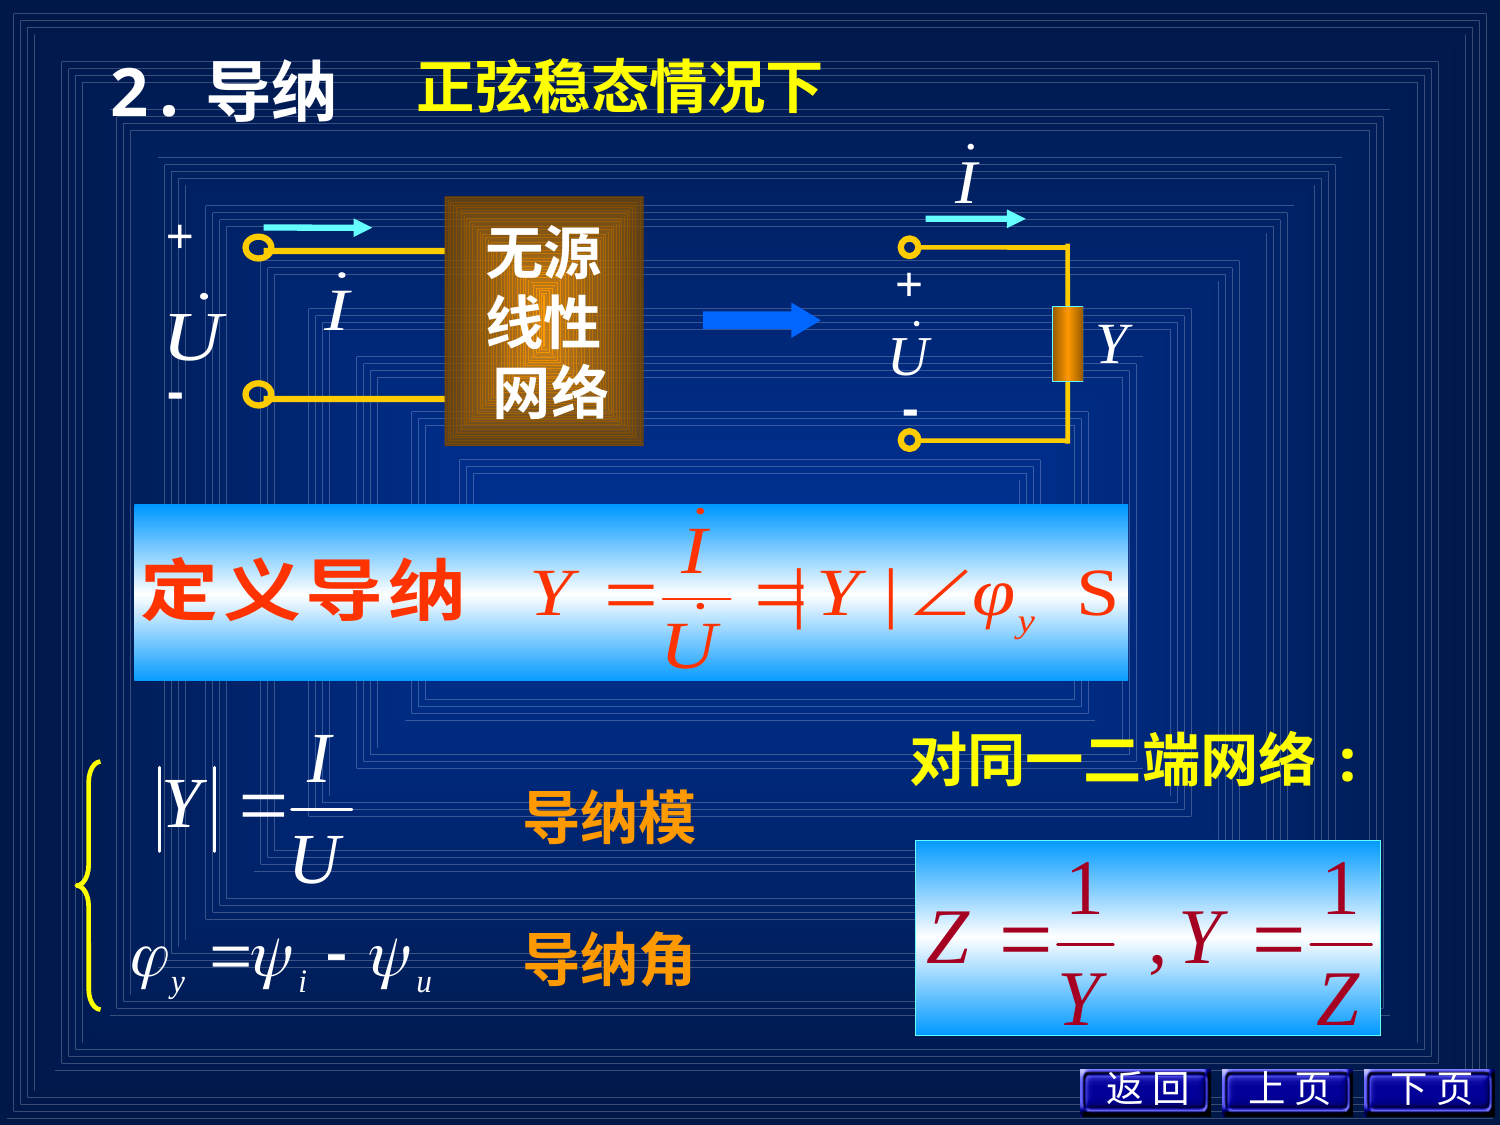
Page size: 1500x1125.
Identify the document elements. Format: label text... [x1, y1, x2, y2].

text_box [915, 839, 1381, 1036]
text_box 对同一二端网络: [894, 716, 1381, 801]
text_box 导纳角 [490, 915, 762, 1001]
text_box 2.导纳 [76, 42, 420, 138]
text_box [76, 761, 101, 1010]
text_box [1222, 1057, 1353, 1118]
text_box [879, 136, 1144, 450]
text_box 正弦稳态情况下 [383, 42, 916, 128]
text_box [702, 302, 821, 338]
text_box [123, 915, 441, 1012]
text_box 导纳模 [490, 773, 762, 859]
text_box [134, 504, 1129, 681]
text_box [147, 196, 644, 447]
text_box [1364, 1057, 1495, 1118]
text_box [147, 714, 361, 897]
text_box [1080, 1057, 1211, 1118]
